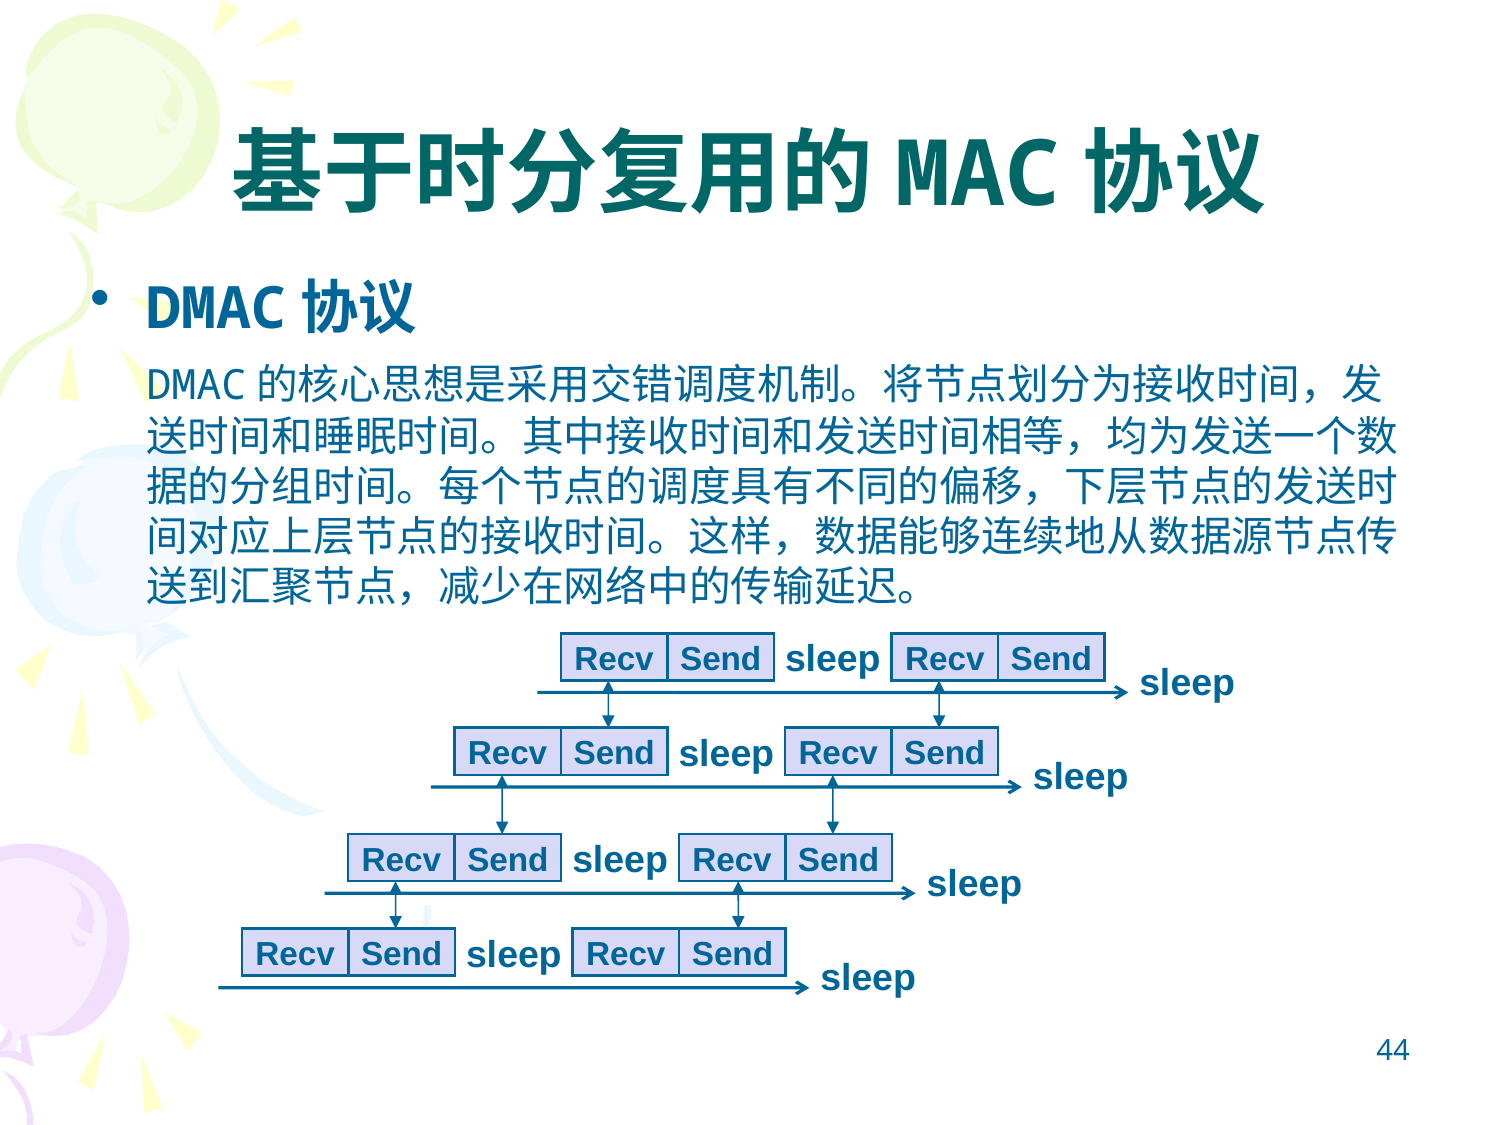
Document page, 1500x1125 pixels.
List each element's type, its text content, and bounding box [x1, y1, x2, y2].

slide_number 44 [1074, 1023, 1426, 1100]
list DMAC协议 DMAC的核心思想是采用交错调度机制。将节点划分为接收时间，发送时间和睡眠时间。其中接收时间和发送时间相等，均为发送一个数据的分组时间。每个节点的调度具有不同的偏移，下层节点的发送时间对应上层节点的接收时间。这样，数据能够连续地从数据源节点传送到汇聚节点，减少在网络中的传输延迟。 [75, 262, 1425, 994]
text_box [218, 632, 1247, 1000]
title 基于时分复用的MAC协议 [72, 16, 1426, 233]
